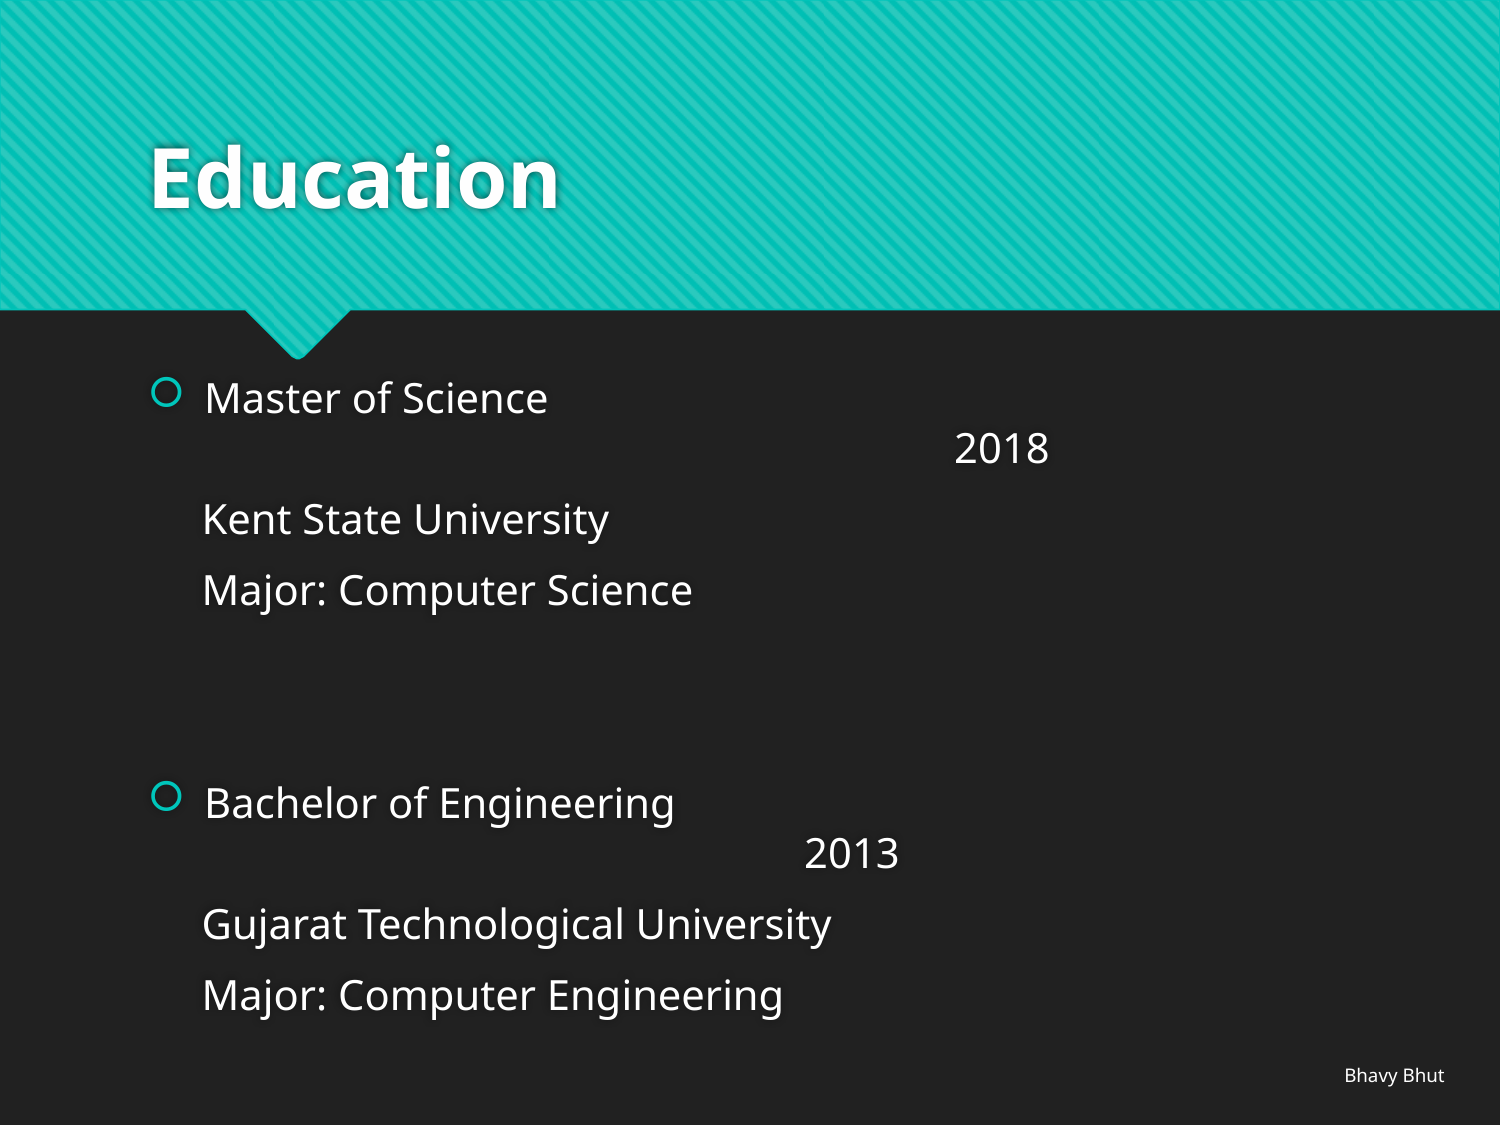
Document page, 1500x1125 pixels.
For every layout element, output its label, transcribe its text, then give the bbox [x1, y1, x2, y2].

footer Bhavy Bhut [72, 1034, 1460, 1095]
list Master of Science 2018 Kent State University Major: Computer Science Bachelor of Engineering 2013 Gujarat Technological University Major: Computer Engineering [132, 364, 1404, 1034]
title Education [132, 73, 1368, 233]
